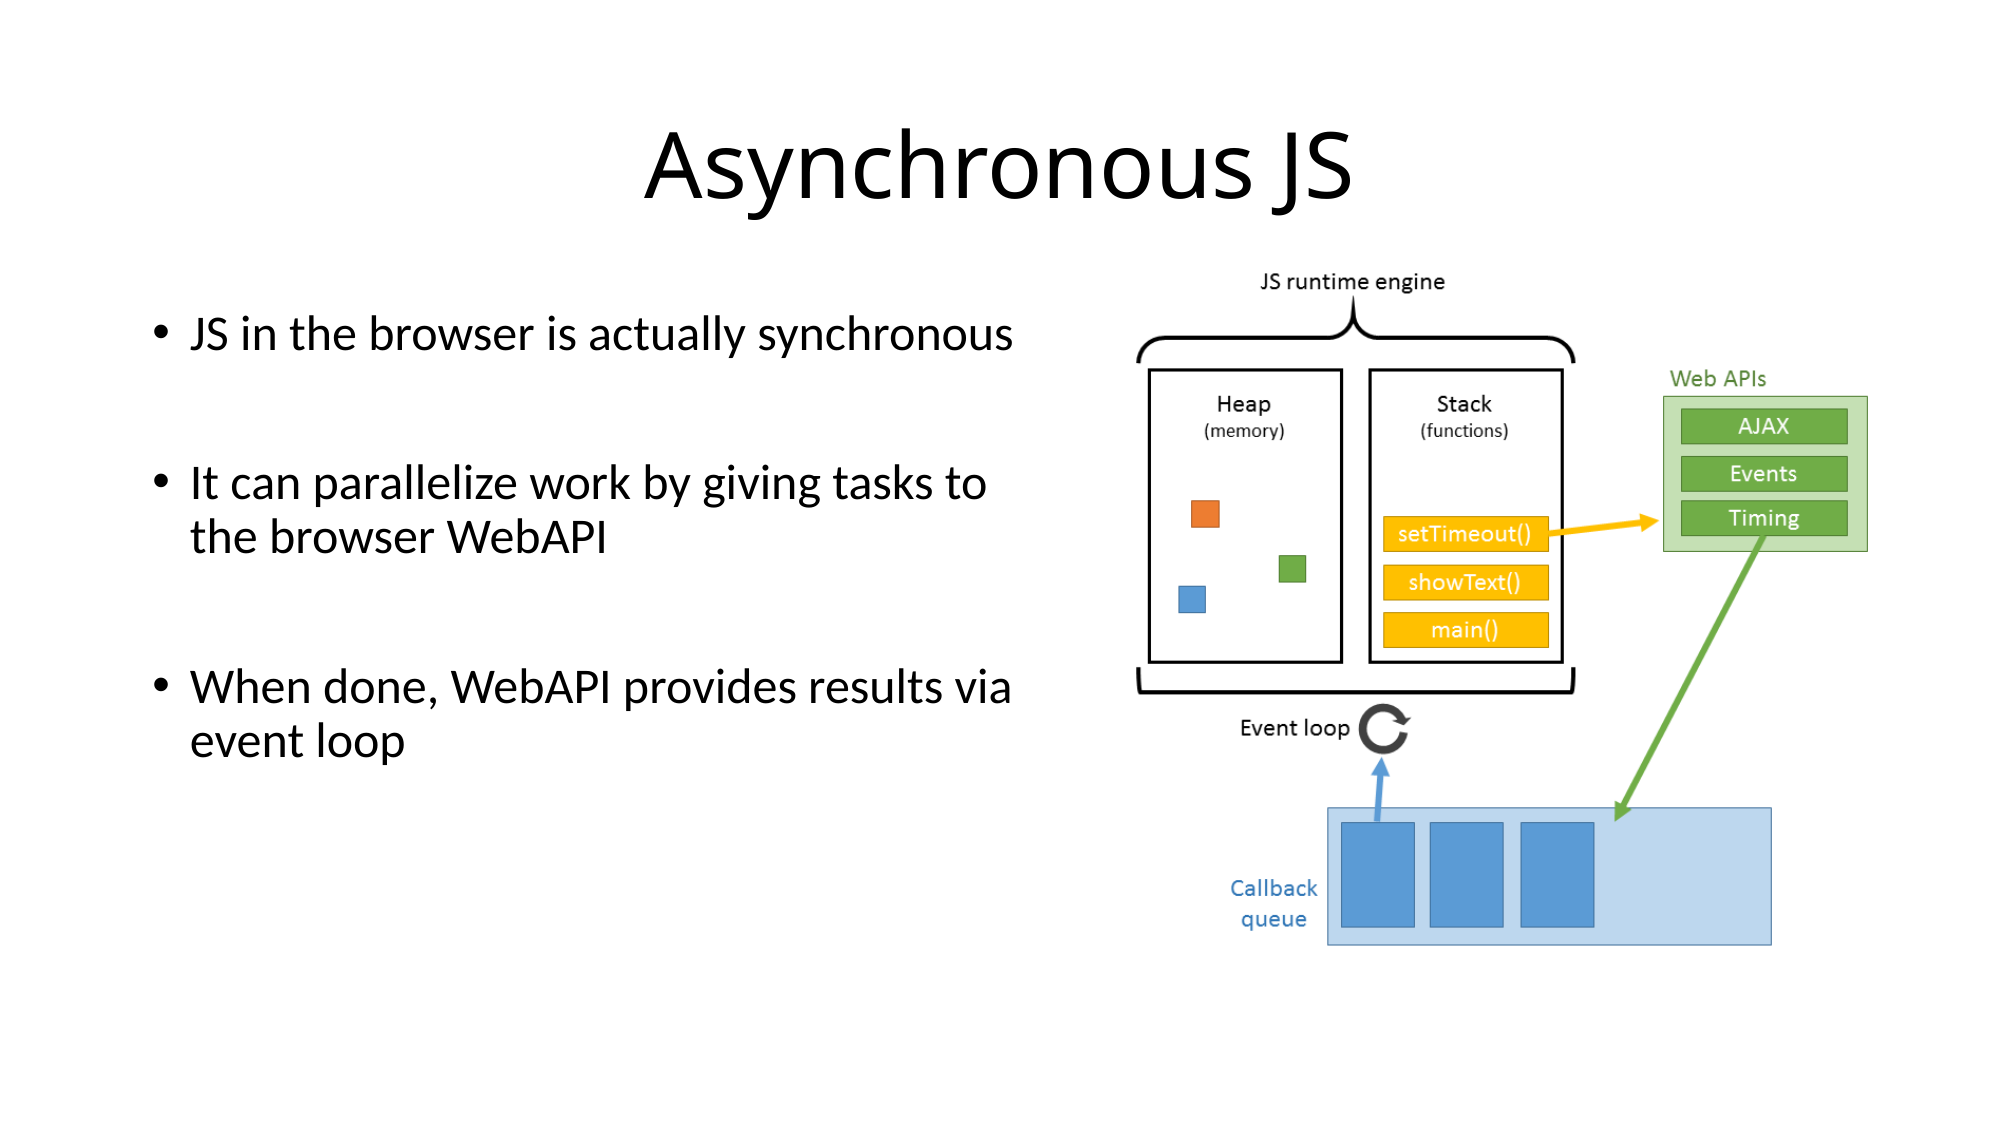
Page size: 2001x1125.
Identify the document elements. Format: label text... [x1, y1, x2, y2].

title Asynchronous JS [137, 59, 1863, 278]
picture [1113, 246, 1888, 974]
list JS in the browser is actually synchronous It can parallelize work by giving tasks to the browser WebAPI When done, WebAPI provides results via event loop [137, 299, 1056, 1014]
